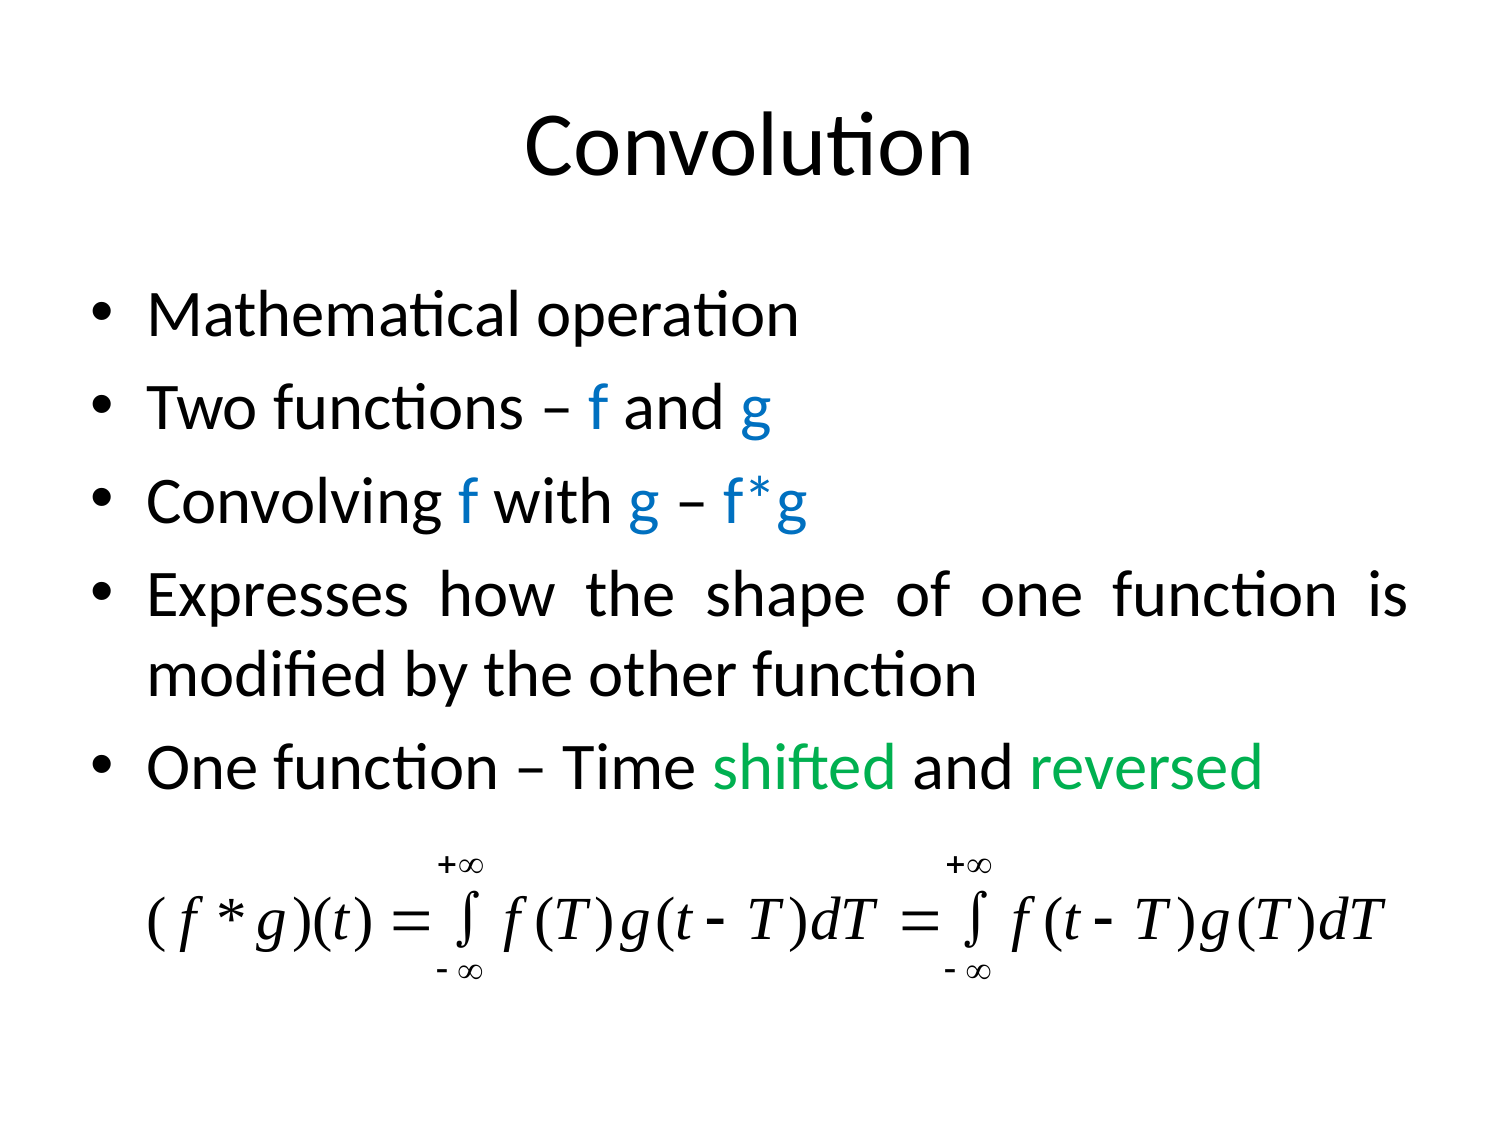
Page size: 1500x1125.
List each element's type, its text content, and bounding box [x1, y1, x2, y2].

title Convolution [75, 45, 1425, 233]
list Mathematical operation Two functions – f and g Convolving f with g – f*g Expresses how the shape of one function is modified by the other function One function – Time shifted and reversed [75, 262, 1425, 1005]
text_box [137, 837, 1402, 996]
